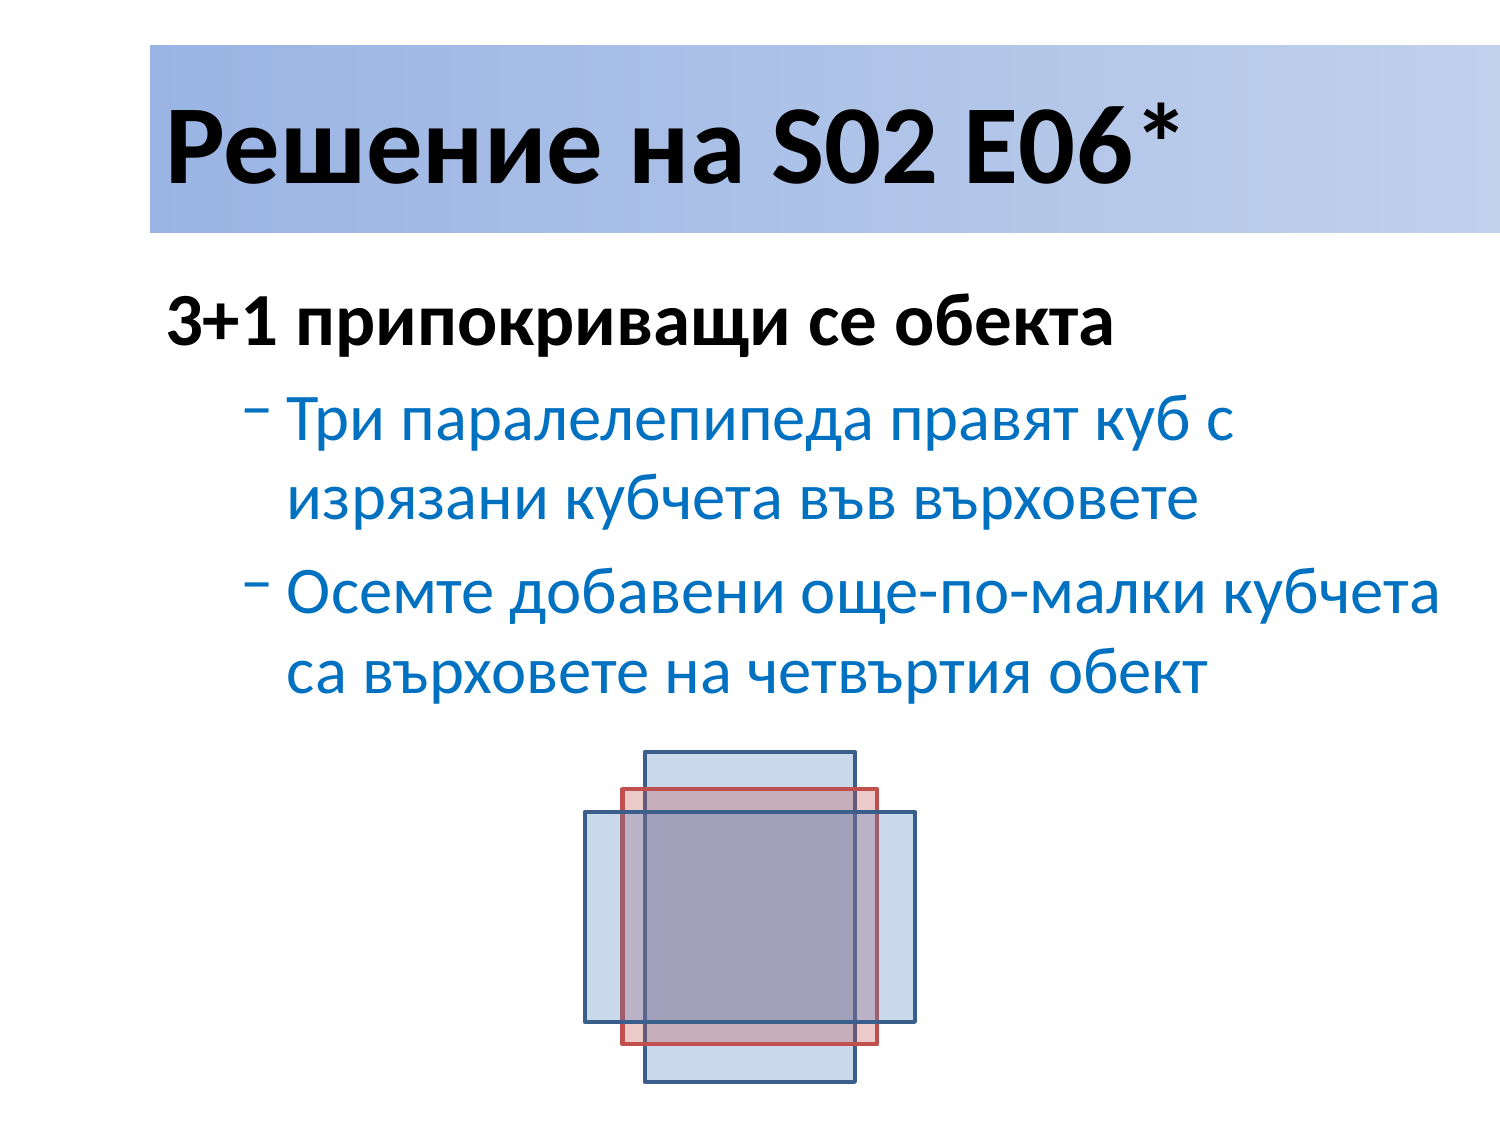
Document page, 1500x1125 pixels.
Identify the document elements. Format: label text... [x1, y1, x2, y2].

text_box [583, 810, 917, 1024]
list 3+1 припокриващи се обекта Три паралелепипеда правят куб с изрязани кубчета във върховете Осемте добавени още-по-малки кубчета са върховете на четвъртия обект [150, 262, 1500, 1100]
text_box [620, 787, 879, 810]
text_box [643, 750, 857, 787]
title Решение на S02 E06* [150, 45, 1500, 233]
text_box [620, 1024, 879, 1046]
text_box [643, 1046, 857, 1084]
